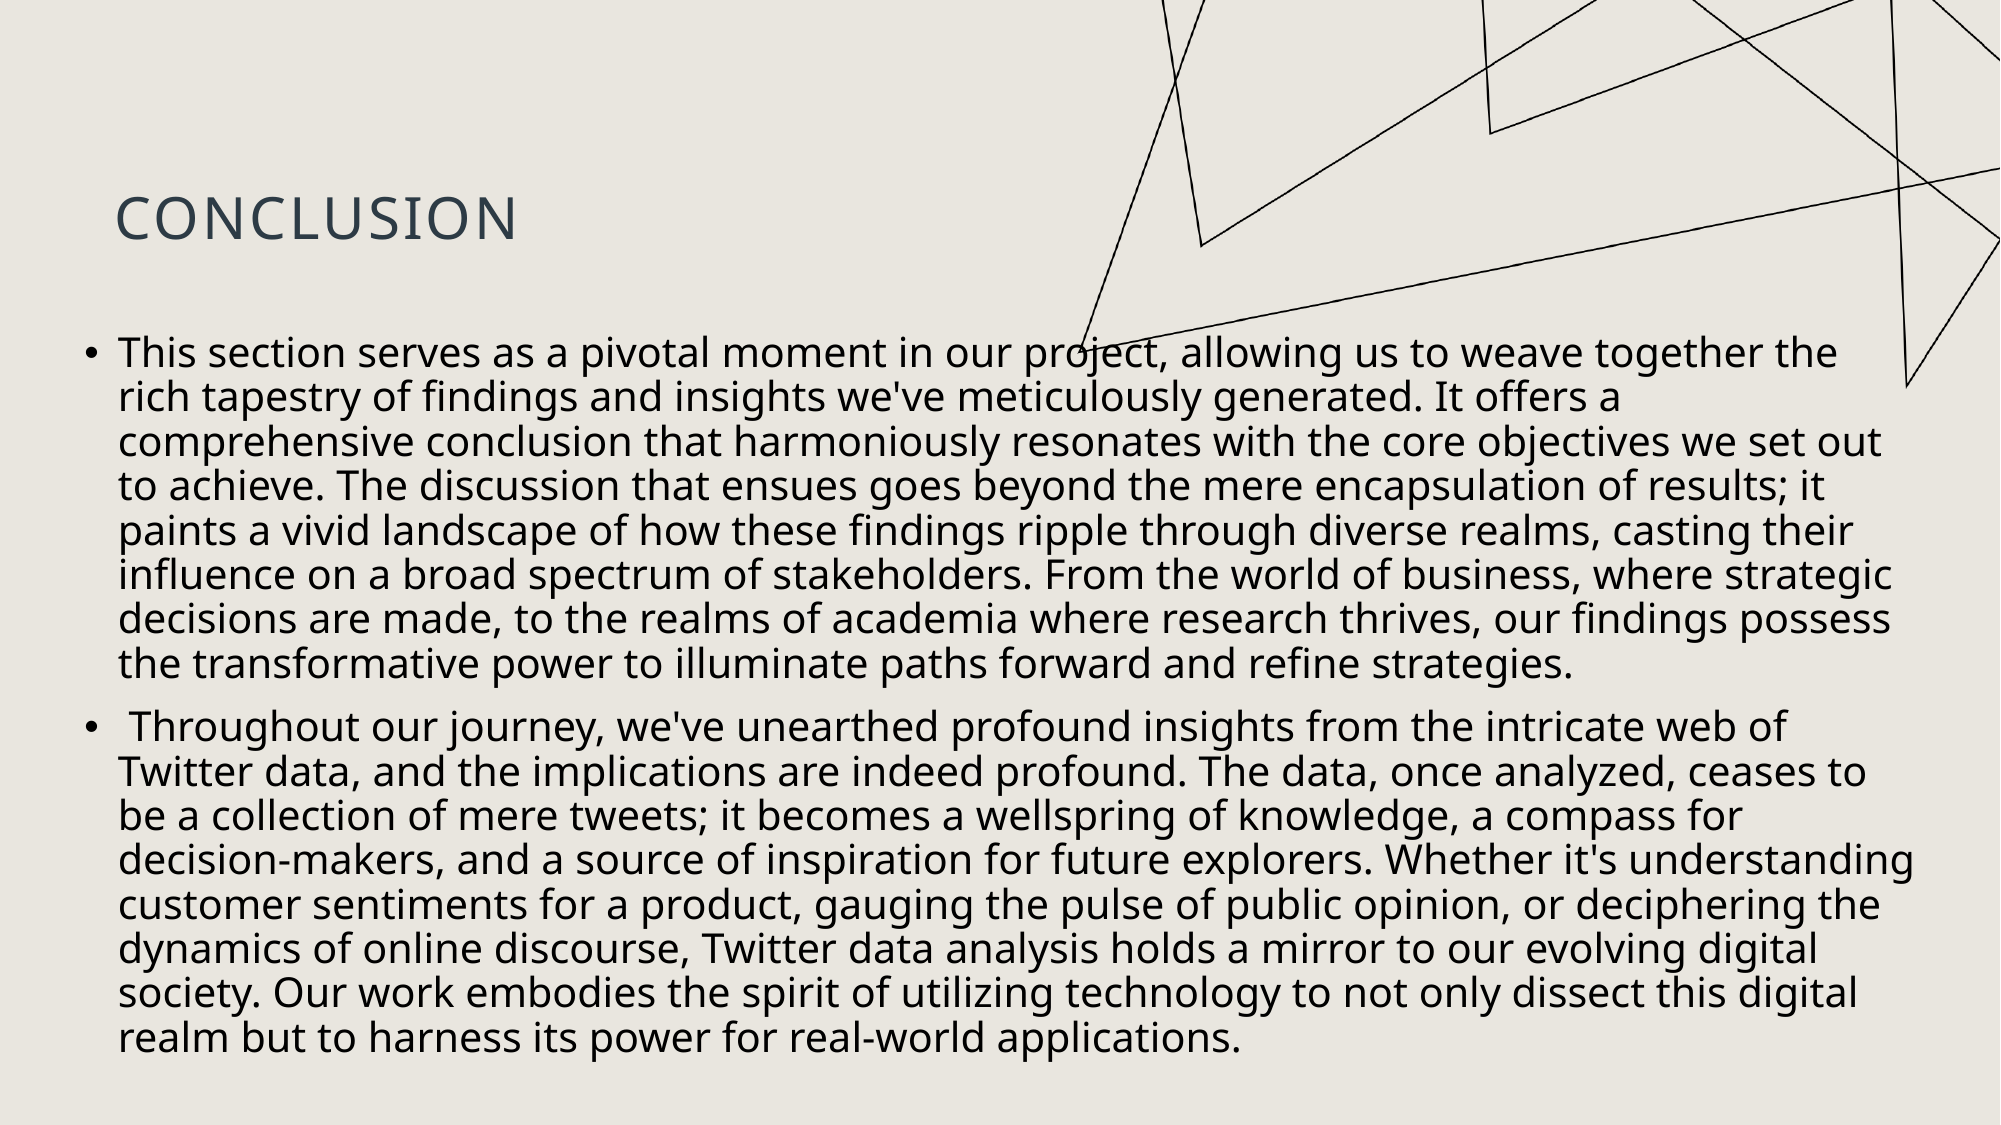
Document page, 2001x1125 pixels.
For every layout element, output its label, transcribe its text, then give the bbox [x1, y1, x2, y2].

title Conclusion [99, 115, 1647, 260]
text_box This section serves as a pivotal moment in our project, allowing us to weave together the rich tapestry of findings and insights we've meticulously generated. It offers a comprehensive conclusion that harmoniously resonates with the core objectives we set out to achieve. The discussion that ensues goes beyond the mere encapsulation of results; it paints a vivid landscape of how these findings ripple through diverse realms, casting their influence on a broad spectrum of stakeholders. From the world of business, where strategic decisions are made, to the realms of academia where research thrives, our findings possess the transformative power to illuminate paths forward and refine strategies. Throughout our journey, we've unearthed profound insights from the intricate web of Twitter data, and the implications are indeed profound. The data, once analyzed, ceases to be a collection of mere tweets; it becomes a wellspring of knowledge, a compass for decision-makers, and a source of inspiration for future explorers. Whether it's understanding customer sentiments for a product, gauging the pulse of public opinion, or deciphering the dynamics of online discourse, Twitter data analysis holds a mirror to our evolving digital society. Our work embodies the spirit of utilizing technology to not only dissect this digital realm but to harness its power for real-world applications. [69, 324, 1931, 1111]
picture [1034, 0, 2000, 389]
